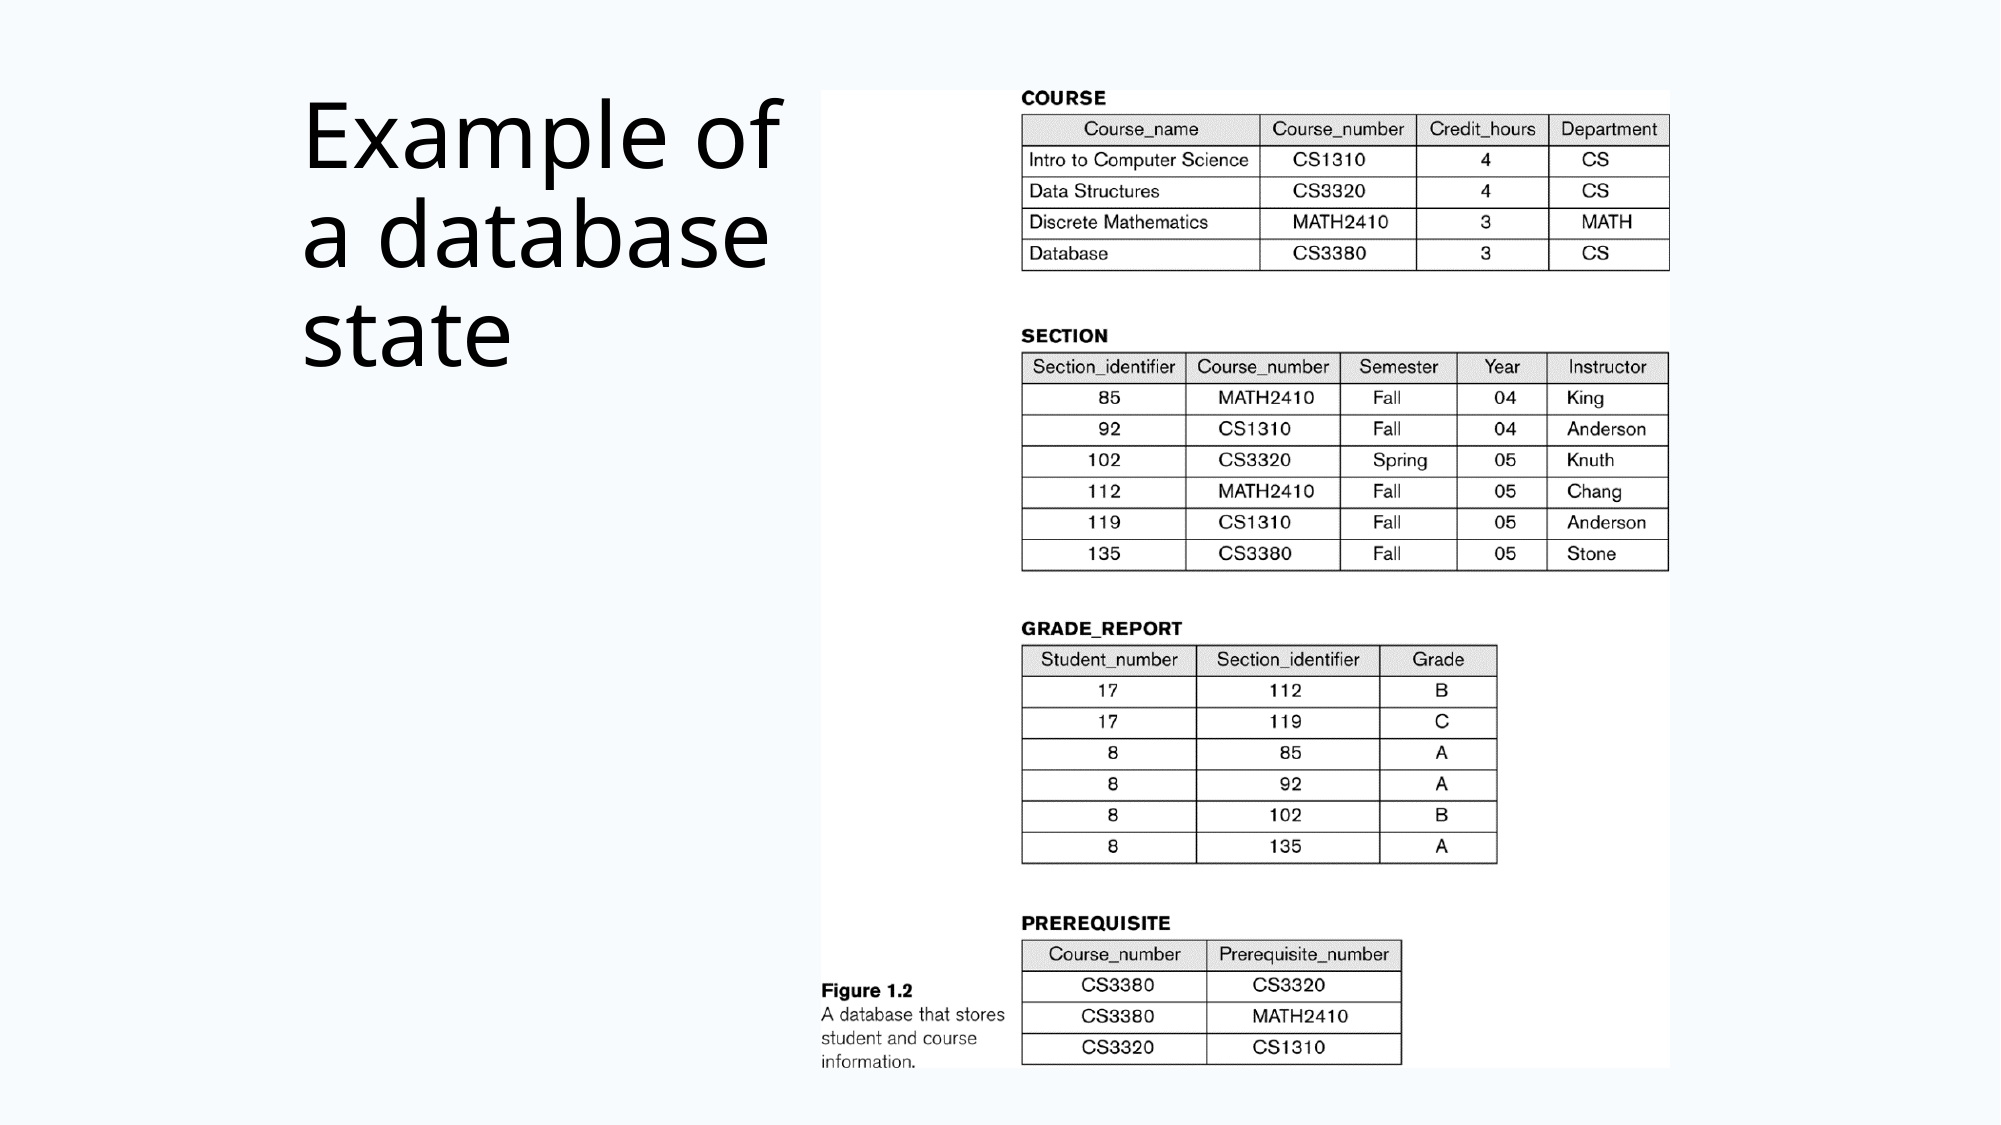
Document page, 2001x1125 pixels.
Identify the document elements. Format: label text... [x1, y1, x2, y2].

title Example of a database state [286, 50, 846, 426]
picture [821, 90, 1670, 1068]
